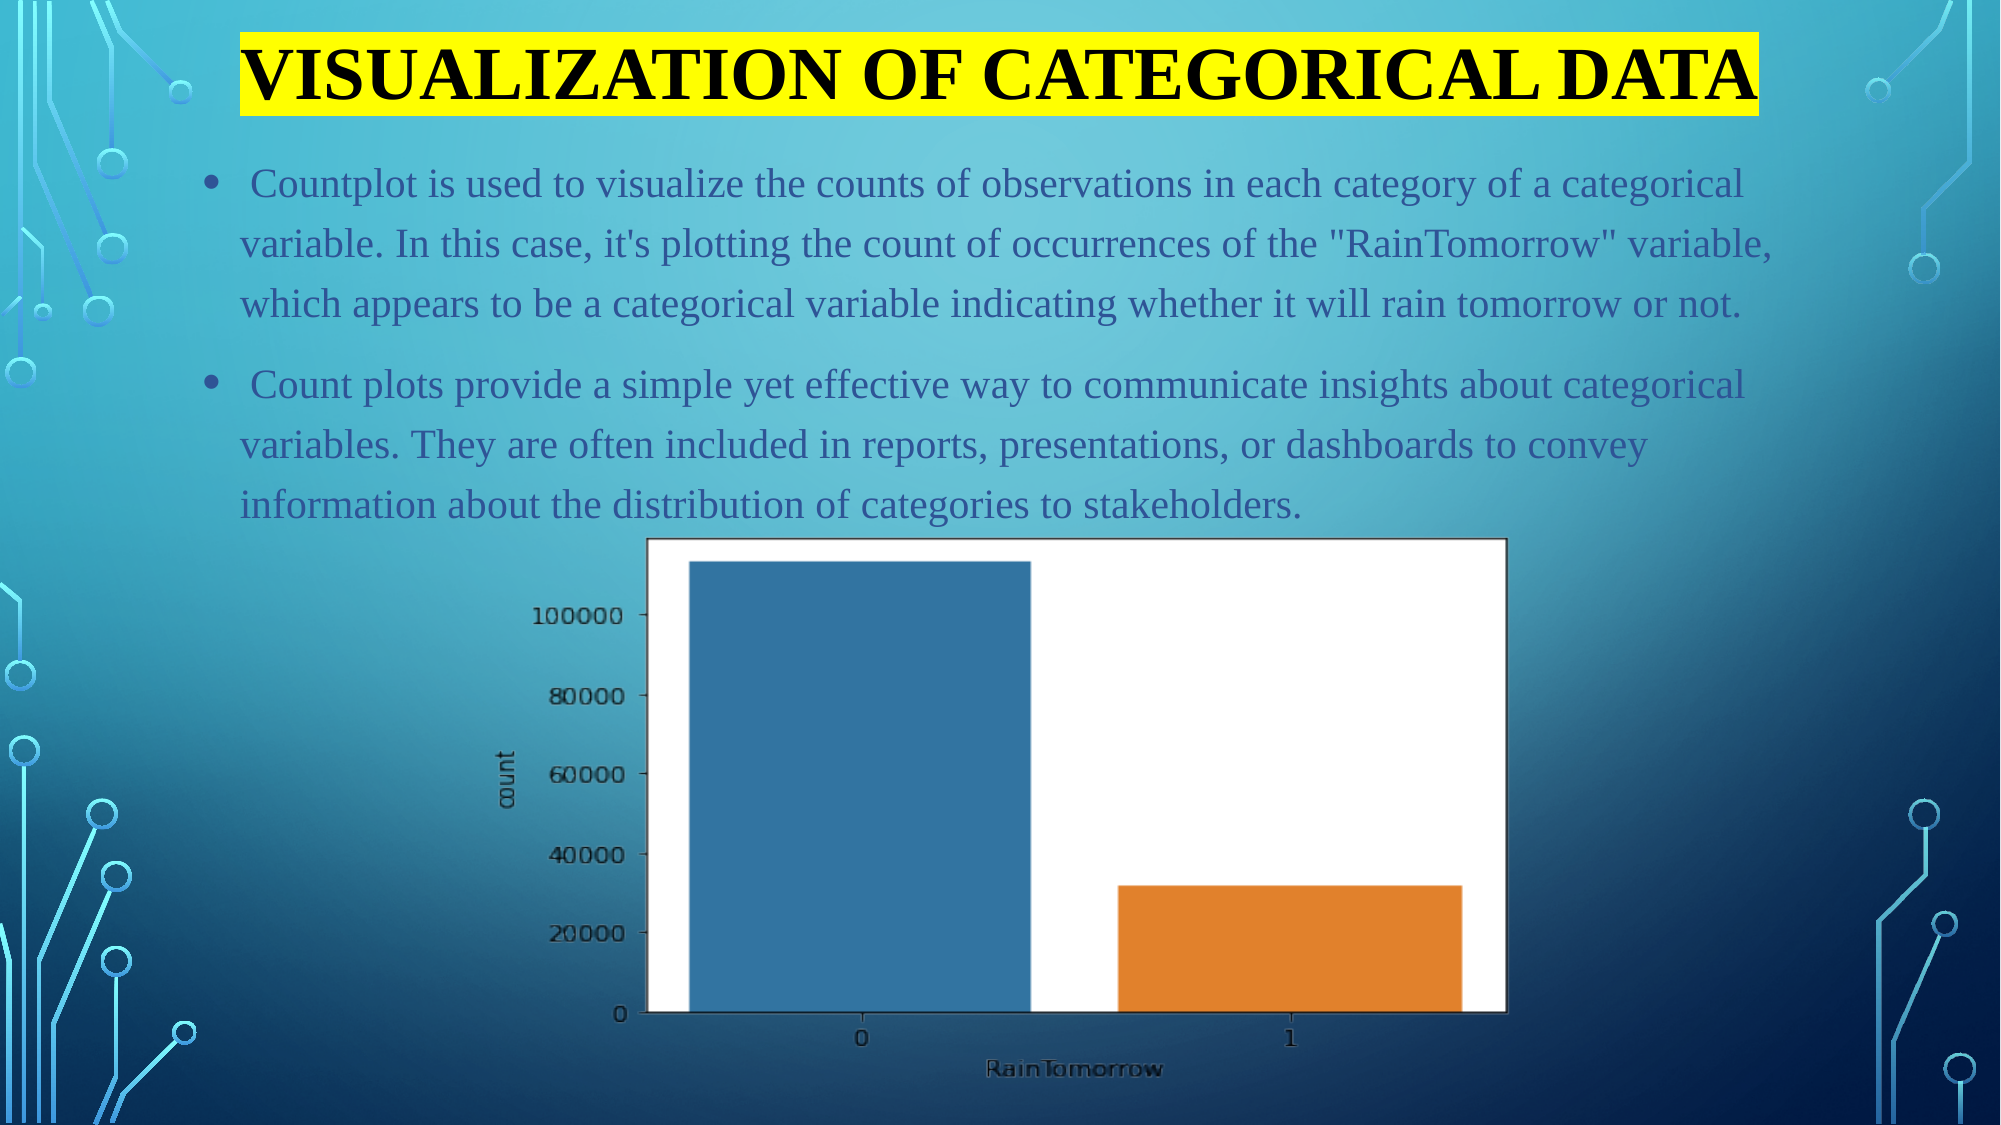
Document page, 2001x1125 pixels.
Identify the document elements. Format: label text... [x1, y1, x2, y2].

title Visualization of categorical data [187, 0, 1813, 138]
picture [477, 525, 1523, 1095]
list Countplot is used to visualize the counts of observations in each category of a categorical variable. In this case, it's plotting the count of occurrences of the "RainTomorrow" variable, which appears to be a categorical variable indicating whether it will rain tomorrow or not. Count plots provide a simple yet effective way to communicate insights about categorical variables. They are often included in reports, presentations, or dashboards to convey information about the distribution of categories to stakeholders. [187, 138, 1813, 720]
